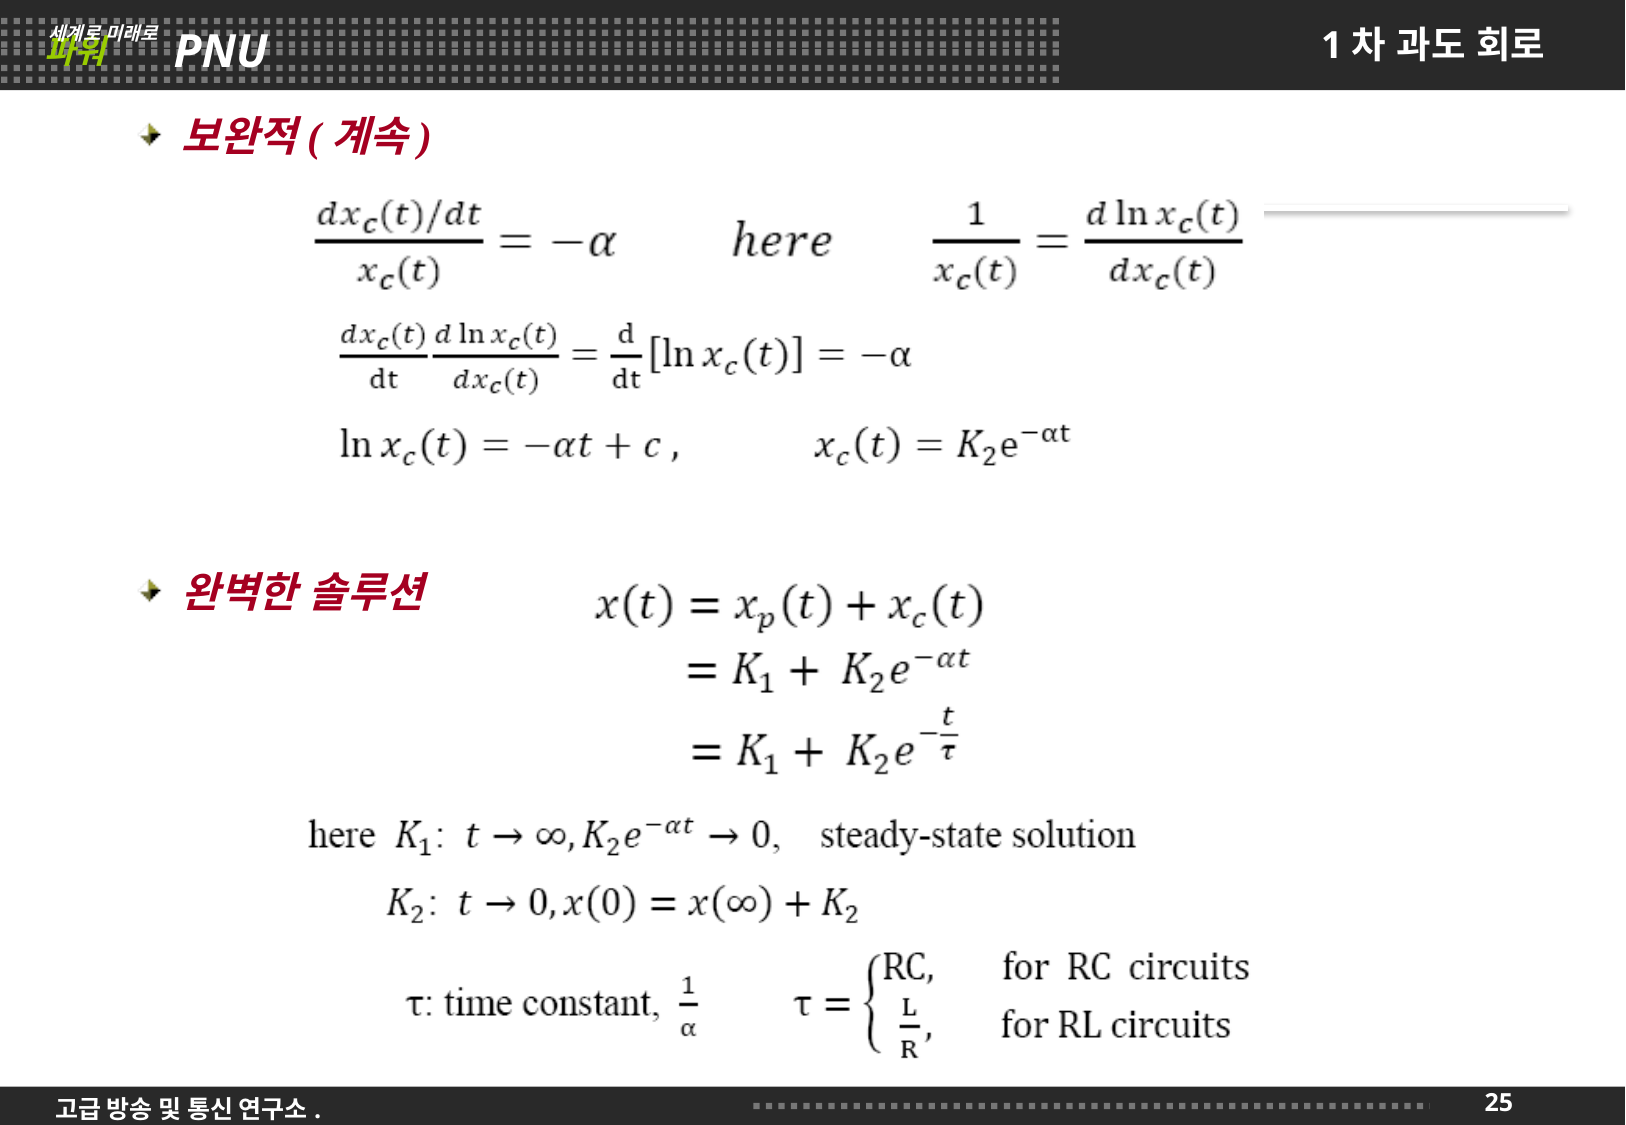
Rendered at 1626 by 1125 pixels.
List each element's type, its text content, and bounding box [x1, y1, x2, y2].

picture [280, 174, 1265, 484]
title 1차 과도 회로 [0, 0, 1625, 89]
picture [134, 575, 164, 605]
picture [300, 810, 1269, 1077]
picture [587, 579, 1002, 788]
list 보완적(계속) 완벽한 솔루션 [44, 101, 1604, 1024]
picture [134, 119, 164, 149]
